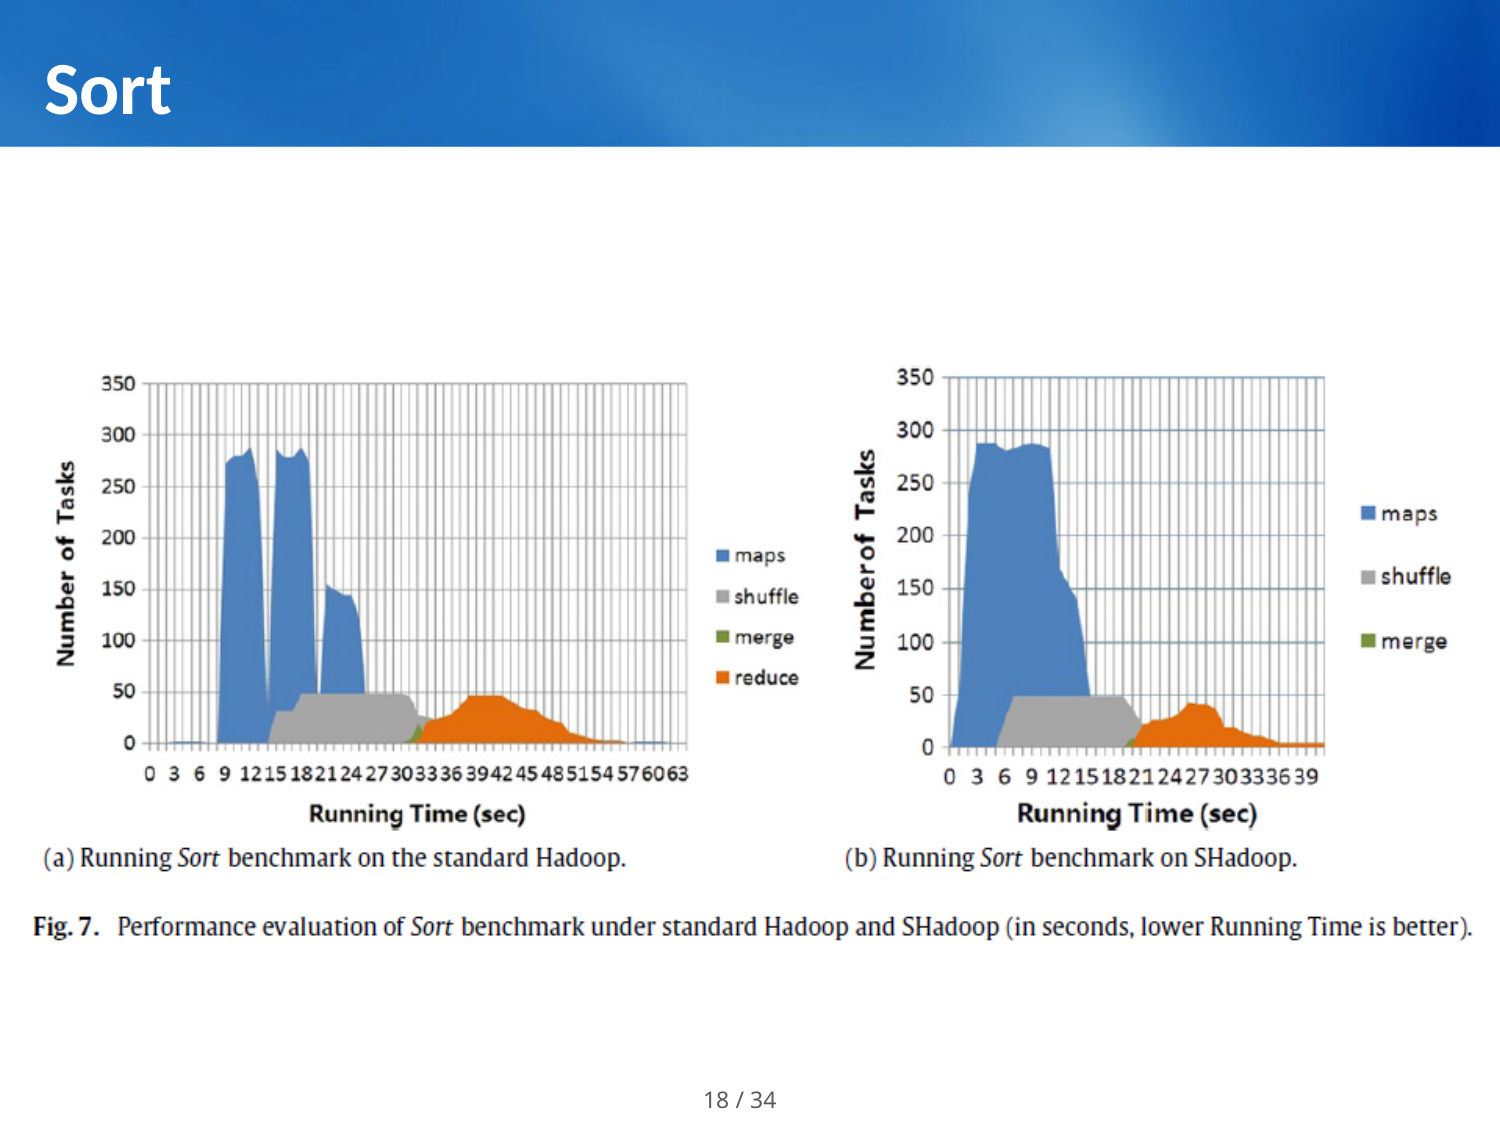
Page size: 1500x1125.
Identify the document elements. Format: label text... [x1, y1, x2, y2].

title Sort [29, 19, 1471, 149]
picture [0, 0, 1500, 1125]
